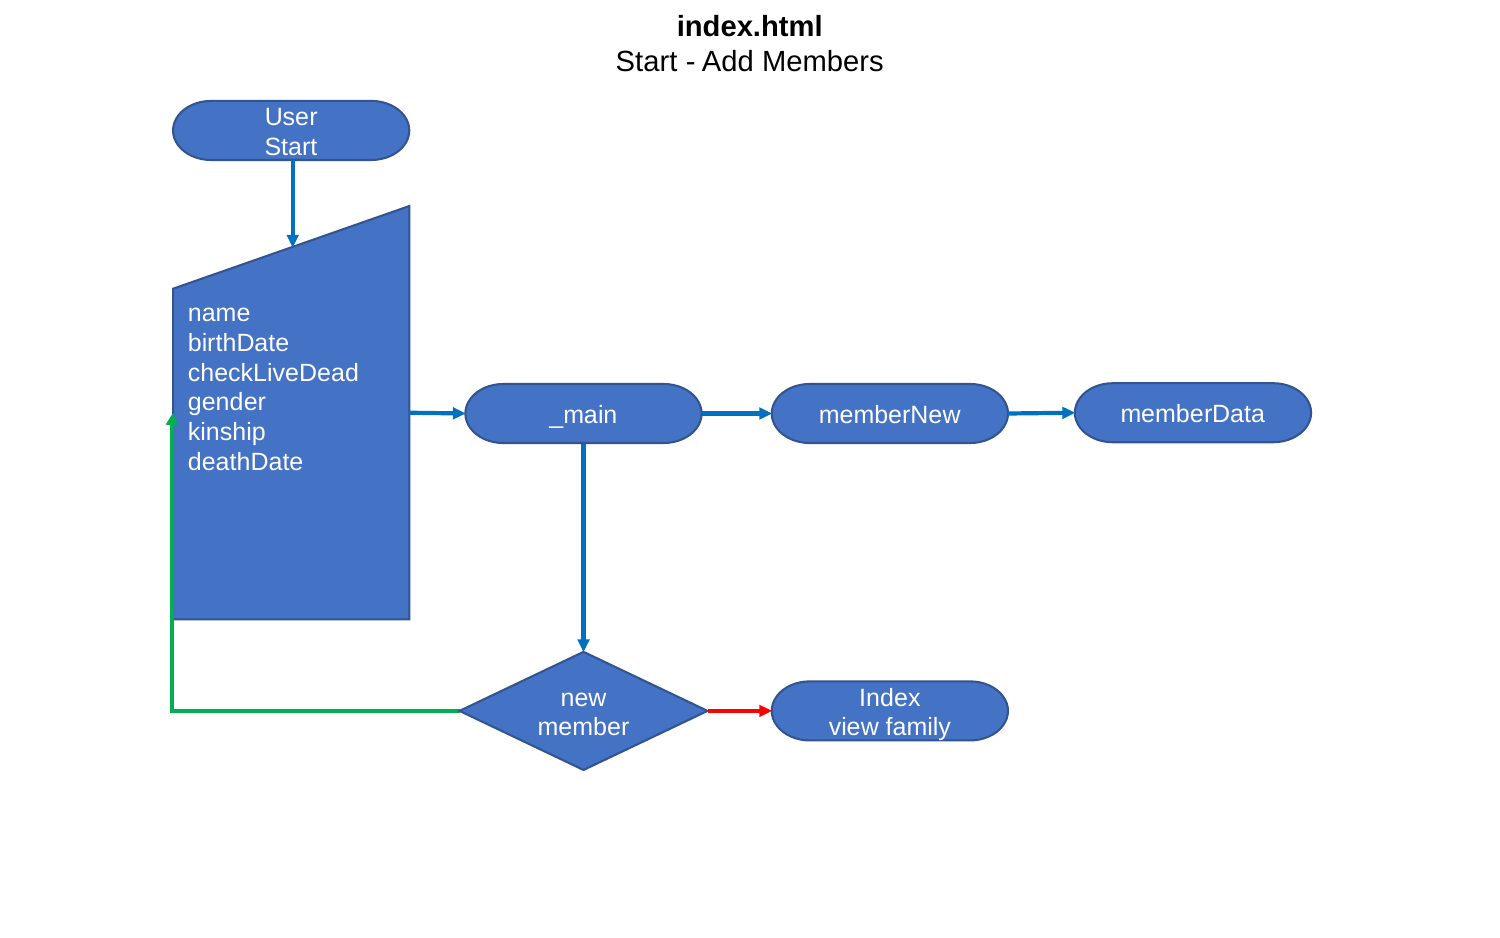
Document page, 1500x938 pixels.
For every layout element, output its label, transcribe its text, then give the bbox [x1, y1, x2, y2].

text_box index.html Start - Add Members [0, 0, 1500, 85]
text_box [173, 100, 1312, 770]
